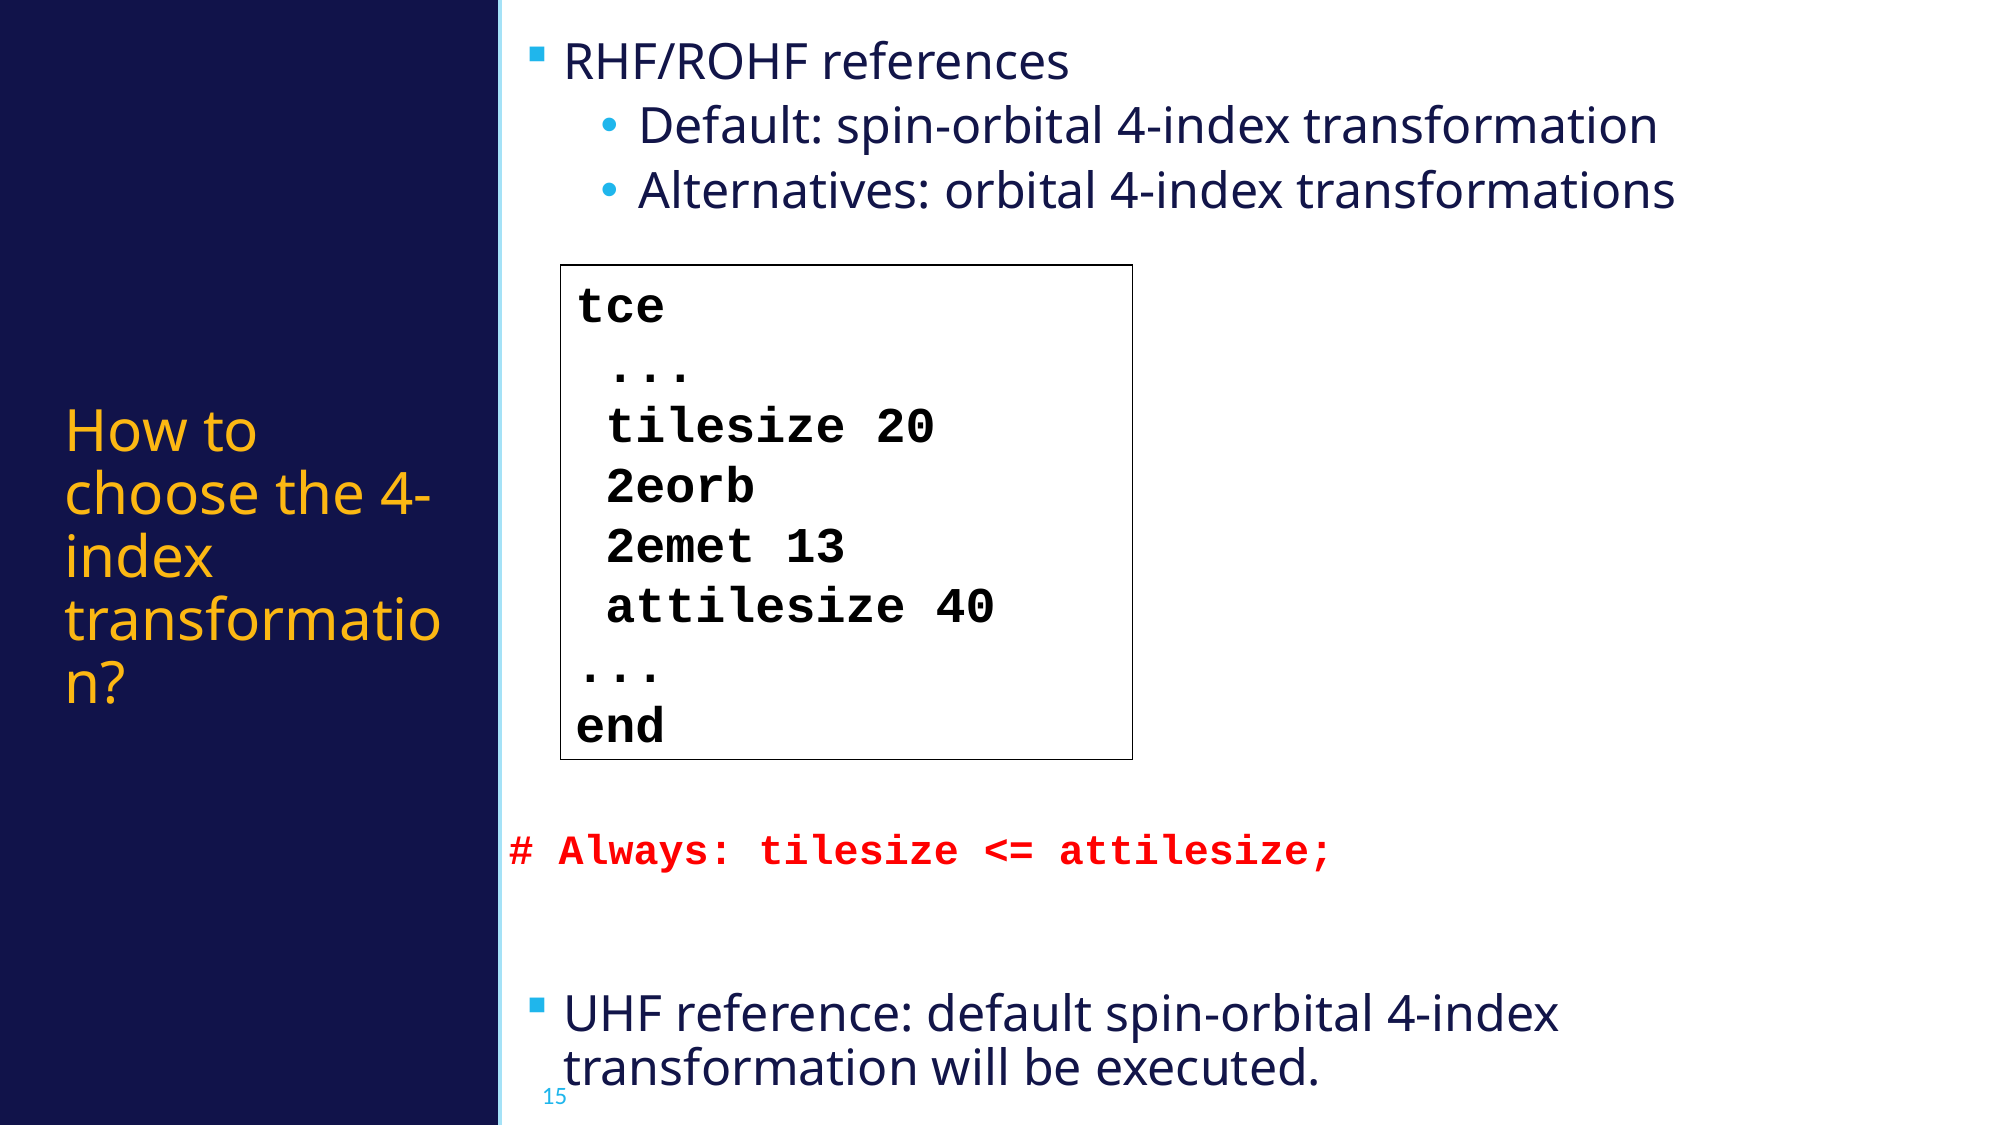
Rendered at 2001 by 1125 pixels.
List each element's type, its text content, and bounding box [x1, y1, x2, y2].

text_box # Always: tilesize <= attilesize; [493, 815, 1374, 880]
text_box tce ... tilesize 20 2eorb 2emet 13 attilesize 40 ... end [560, 264, 1133, 760]
footer 15 [526, 1065, 1824, 1125]
title How to choose the 4-index transformation? [64, 111, 462, 1007]
list RHF/ROHF references Default: spin-orbital 4-index transformation Alternatives: orbital 4-index transformations UHF reference: default spin-orbital 4-index transformation will be executed. [525, 36, 1914, 932]
